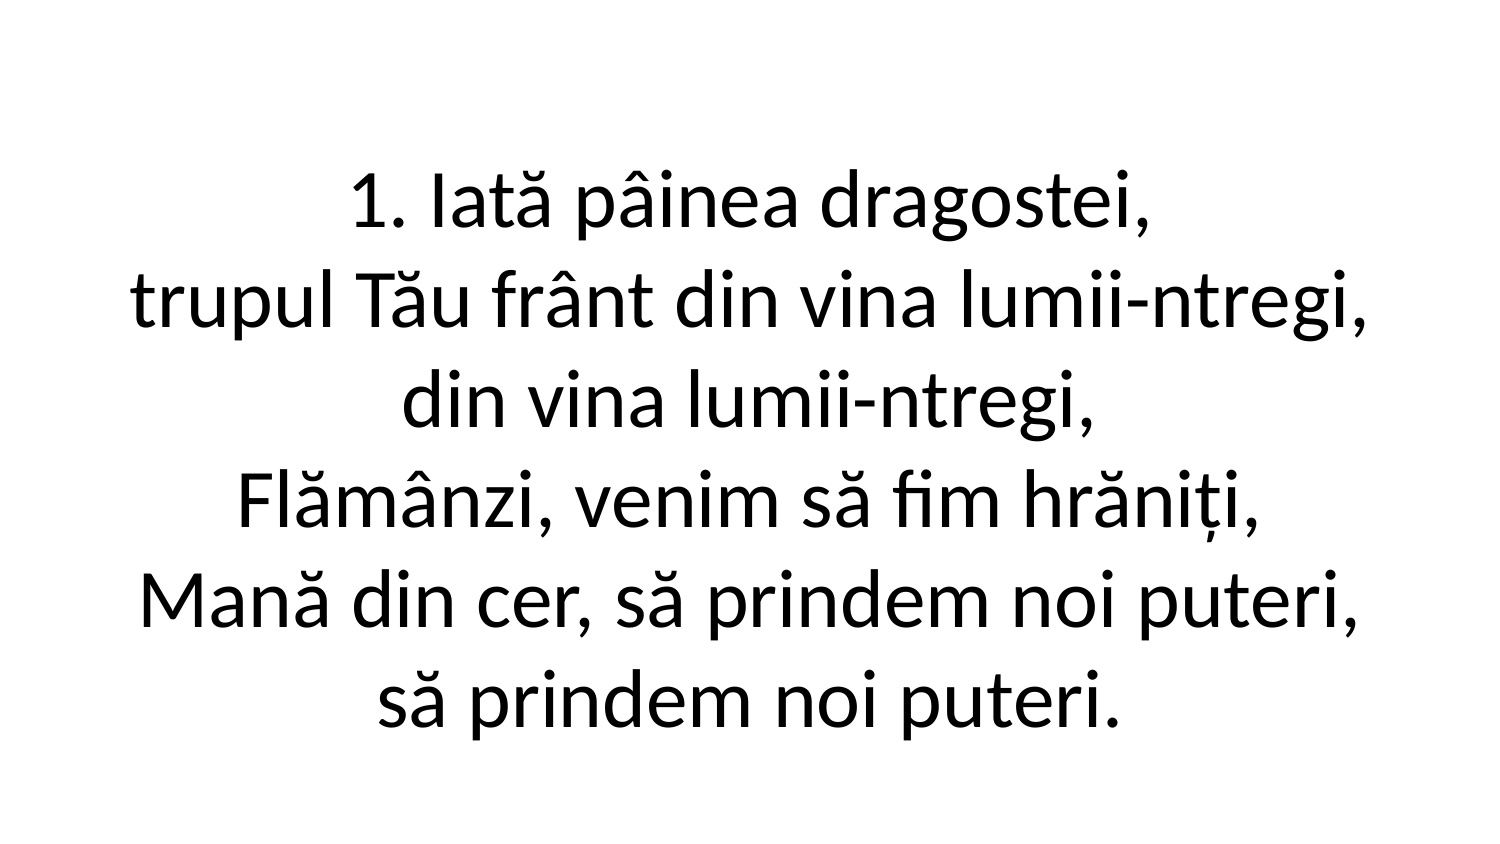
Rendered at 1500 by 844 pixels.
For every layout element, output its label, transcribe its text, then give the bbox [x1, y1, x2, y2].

text_box 1. Iată pâinea dragostei, trupul Tău frânt din vina lumii-ntregi, din vina lumii-ntregi, Flămânzi, venim să fim hrăniți, Mană din cer, să prindem noi puteri, să prindem noi puteri. [114, 92, 1386, 752]
